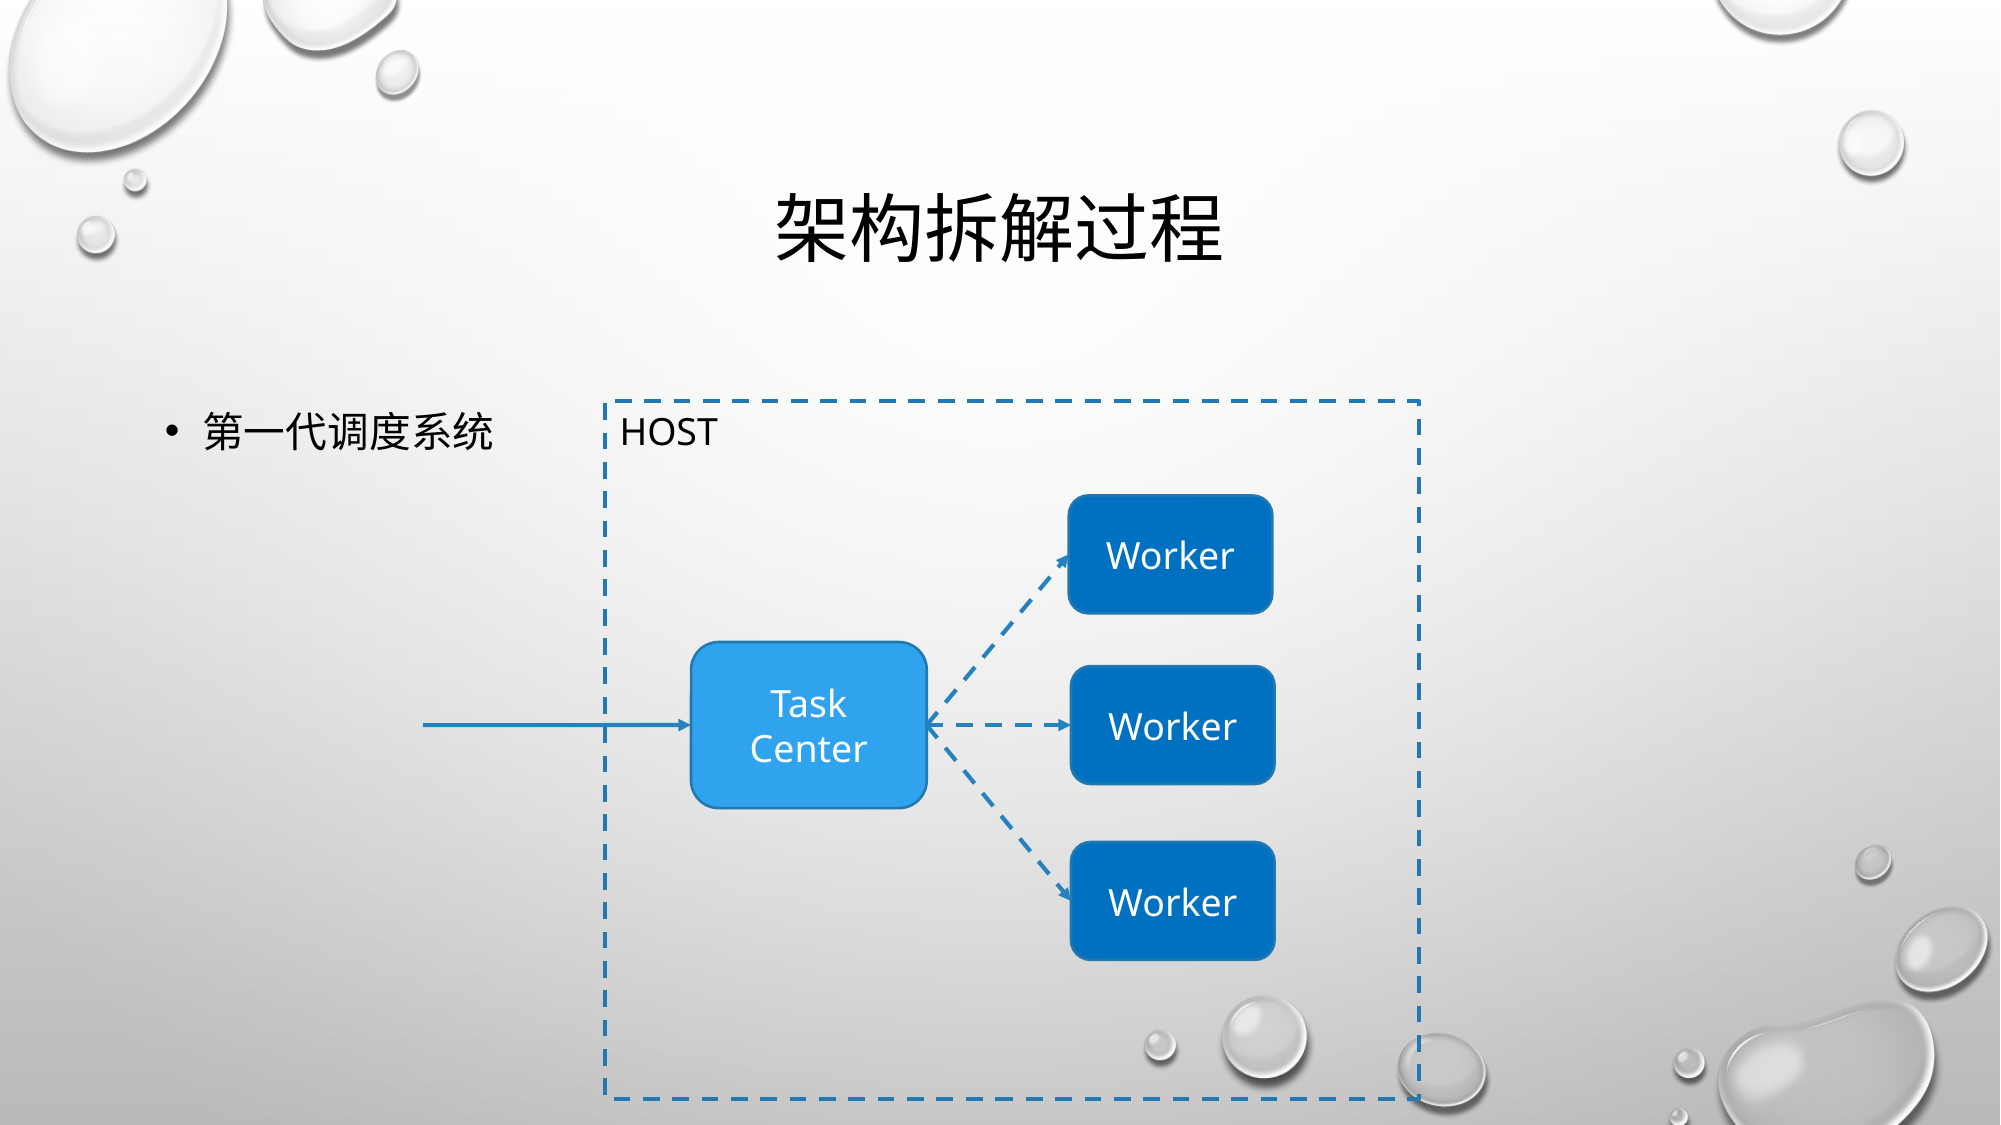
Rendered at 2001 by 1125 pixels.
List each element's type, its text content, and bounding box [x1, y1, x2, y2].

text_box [926, 554, 1069, 723]
text_box Worker [1069, 840, 1276, 962]
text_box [926, 724, 1072, 902]
picture [0, 0, 2000, 1125]
text_box Worker [1067, 494, 1274, 615]
text_box Worker [1073, 664, 1276, 786]
list 第一代调度系统 [149, 388, 1850, 950]
text_box HOST [604, 399, 1420, 1100]
title 架构拆解过程 [149, 101, 1851, 364]
text_box Task Center [689, 640, 921, 810]
